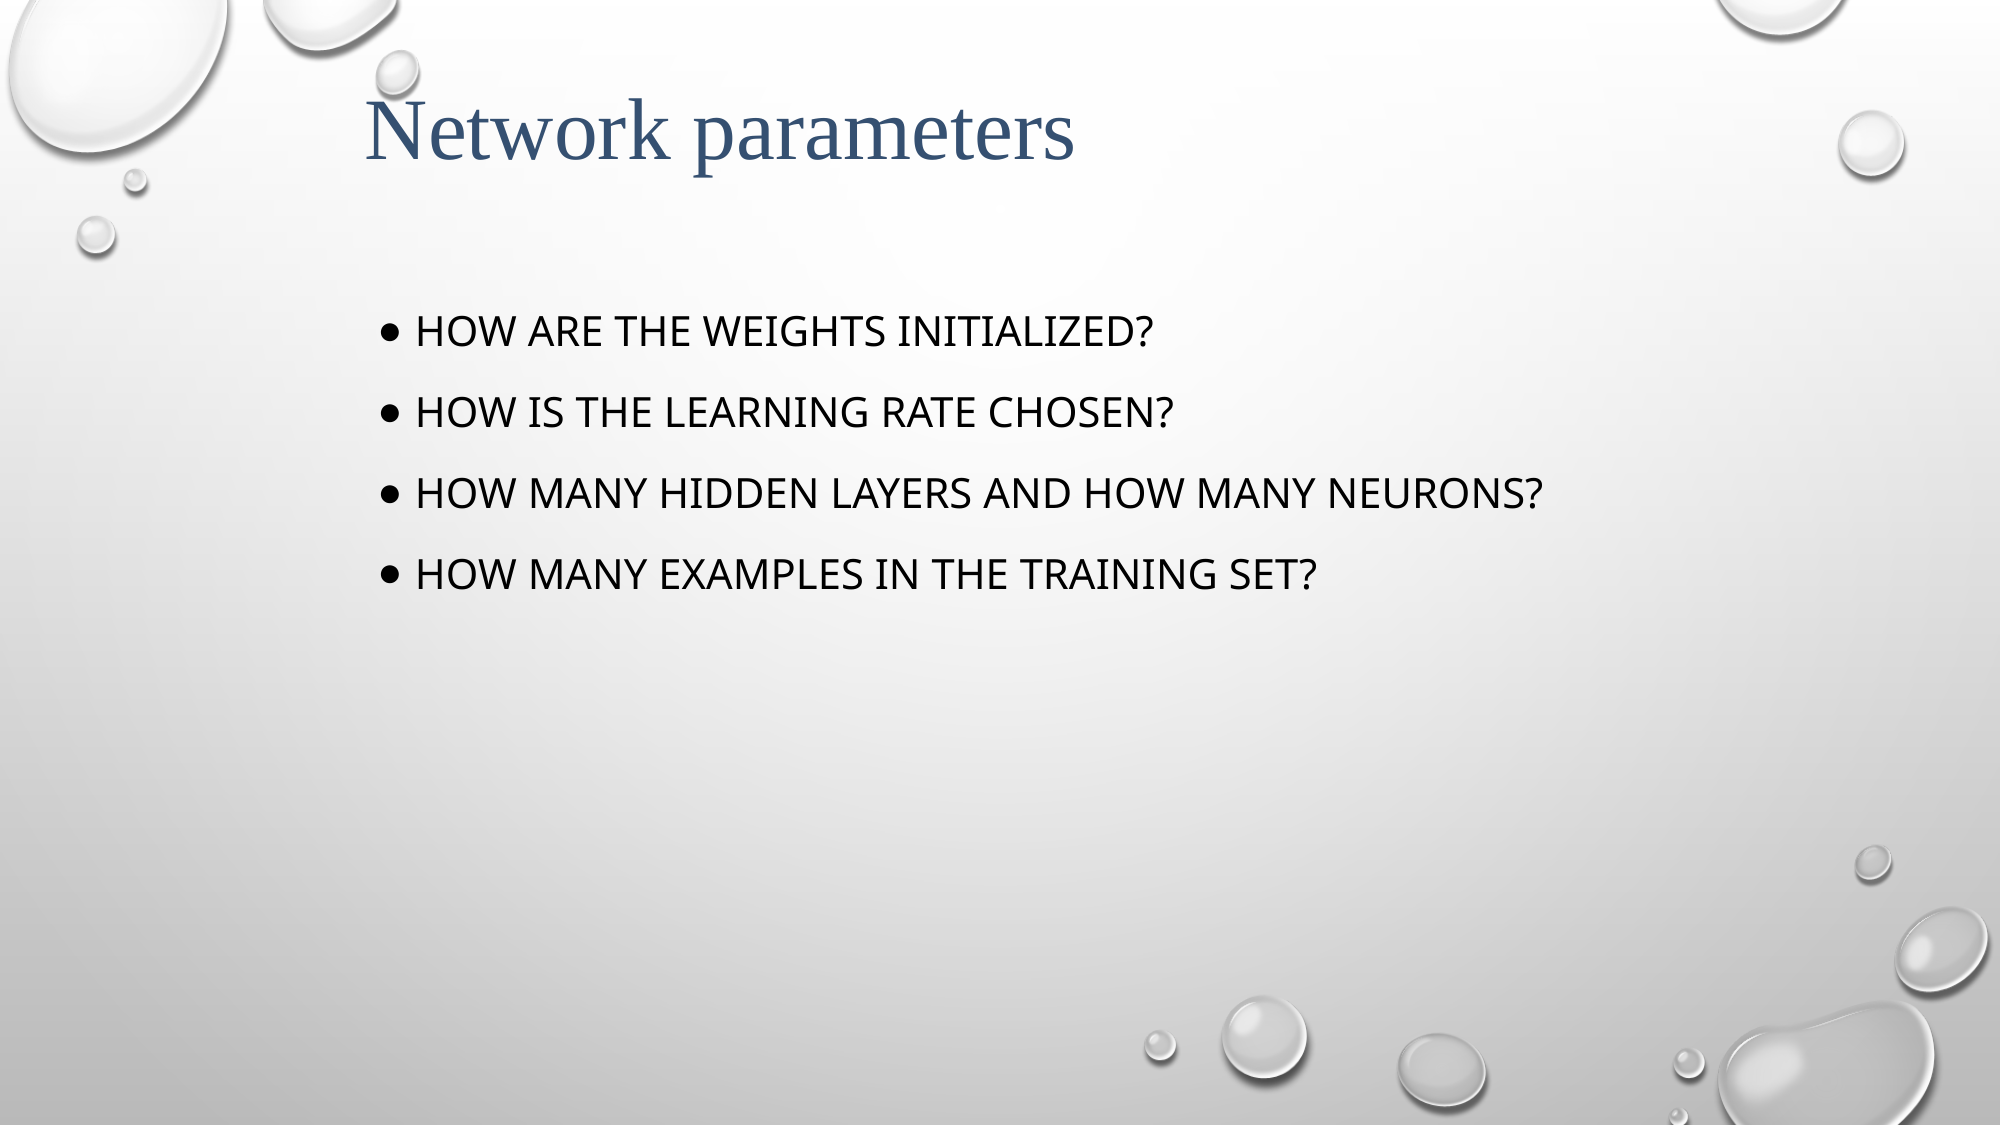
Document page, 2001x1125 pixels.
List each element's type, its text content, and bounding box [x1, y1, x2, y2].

picture [0, 0, 2000, 1125]
list How are the weights initialized? How is the learning rate chosen? How many hidden layers and how many neurons? How many examples in the training set? [362, 287, 1688, 1025]
text_box Network parameters [349, 62, 1625, 188]
